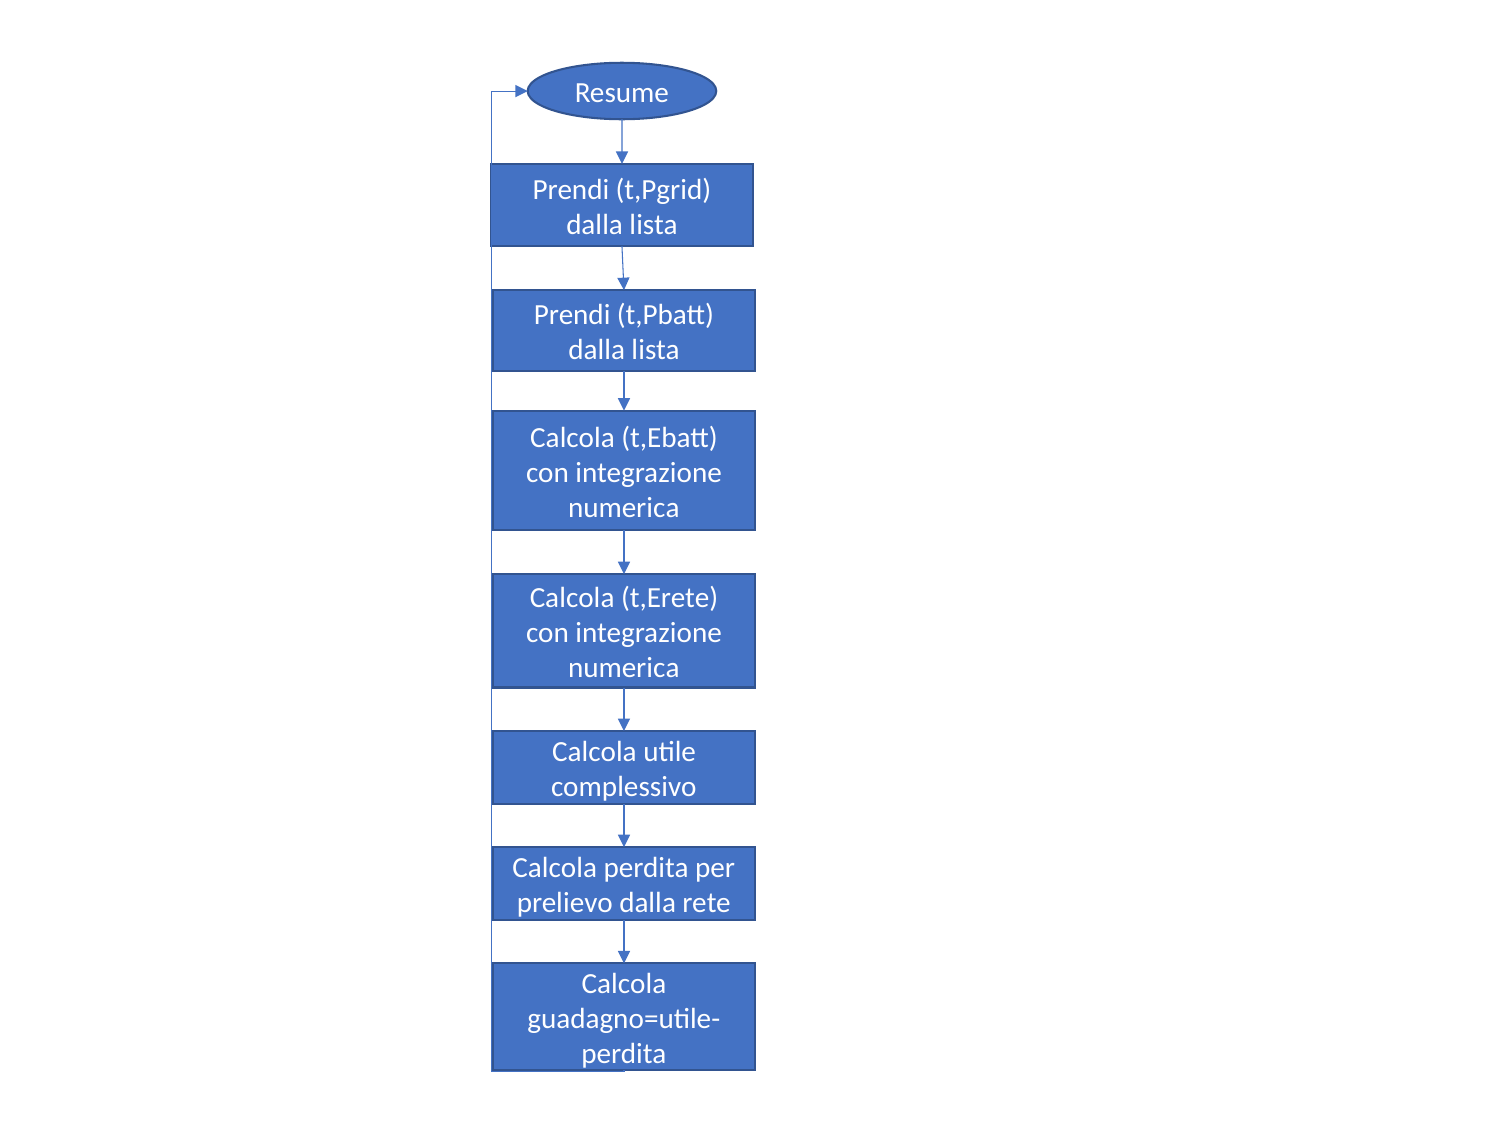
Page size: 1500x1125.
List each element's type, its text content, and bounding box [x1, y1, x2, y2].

text_box Calcola utile complessivo [492, 730, 756, 805]
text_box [621, 246, 625, 290]
text_box Resume [526, 61, 718, 121]
text_box Calcola guadagno=utile-perdita [492, 962, 756, 1071]
text_box Prendi (t,Pgrid) dalla lista [492, 163, 754, 247]
text_box Calcola (t,Erete) con integrazione numerica [492, 629, 756, 689]
text_box Calcola perdita per prelievo dalla rete [492, 846, 756, 921]
text_box Prendi (t,Pbatt) dalla lista [492, 289, 756, 372]
text_box Calcola (t,Ebatt) con integrazione numerica [492, 410, 756, 531]
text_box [86, 532, 1066, 629]
